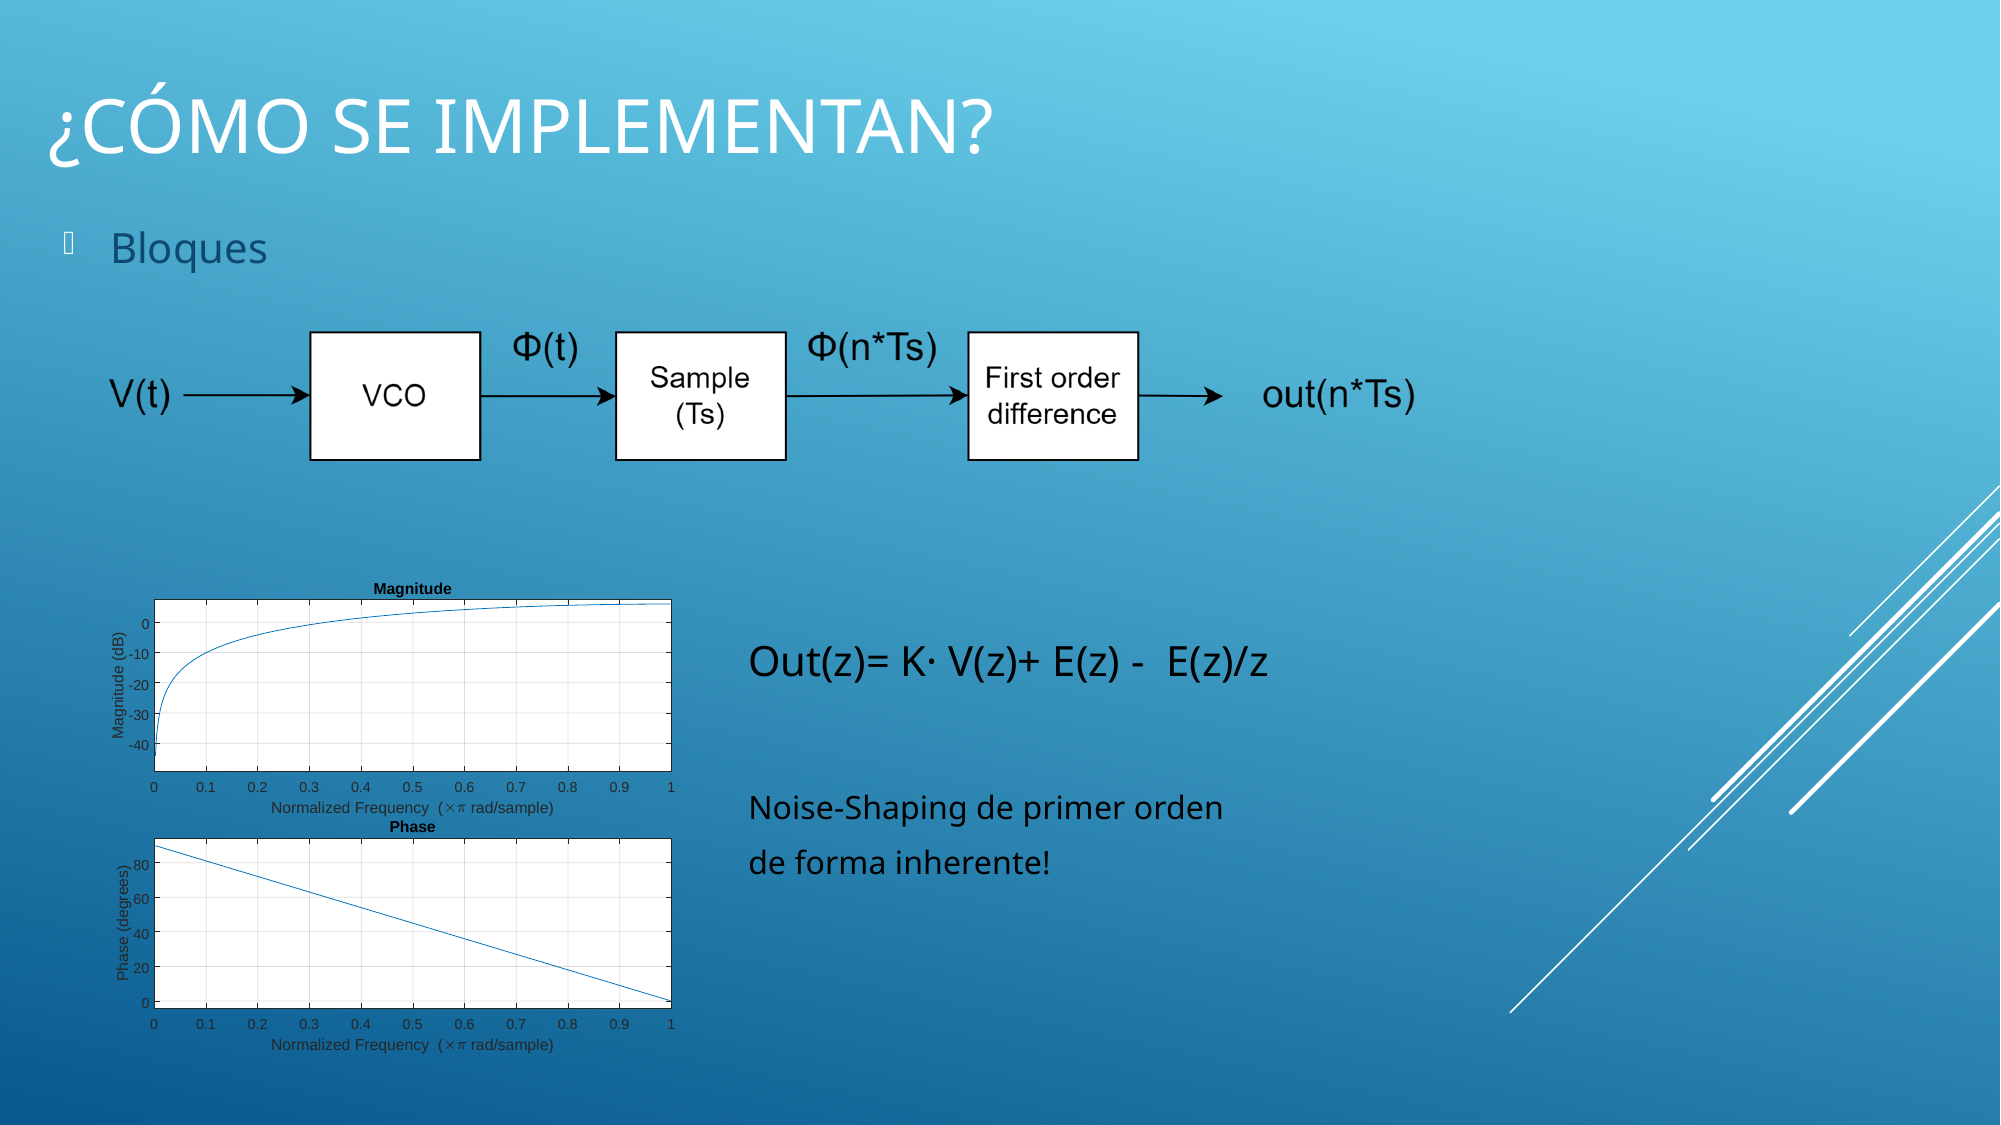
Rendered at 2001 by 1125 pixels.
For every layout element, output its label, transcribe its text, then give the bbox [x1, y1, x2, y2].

text_box Noise-Shaping de primer orden de forma inherente! [734, 779, 1411, 889]
picture [67, 562, 734, 1063]
title ¿Cómo se implementan? [33, 0, 1434, 248]
text_box Out(z)= K· V(z)+ E(z) - E(z)/z [734, 606, 1411, 715]
list Bloques [48, 193, 1449, 302]
picture [97, 315, 1434, 461]
